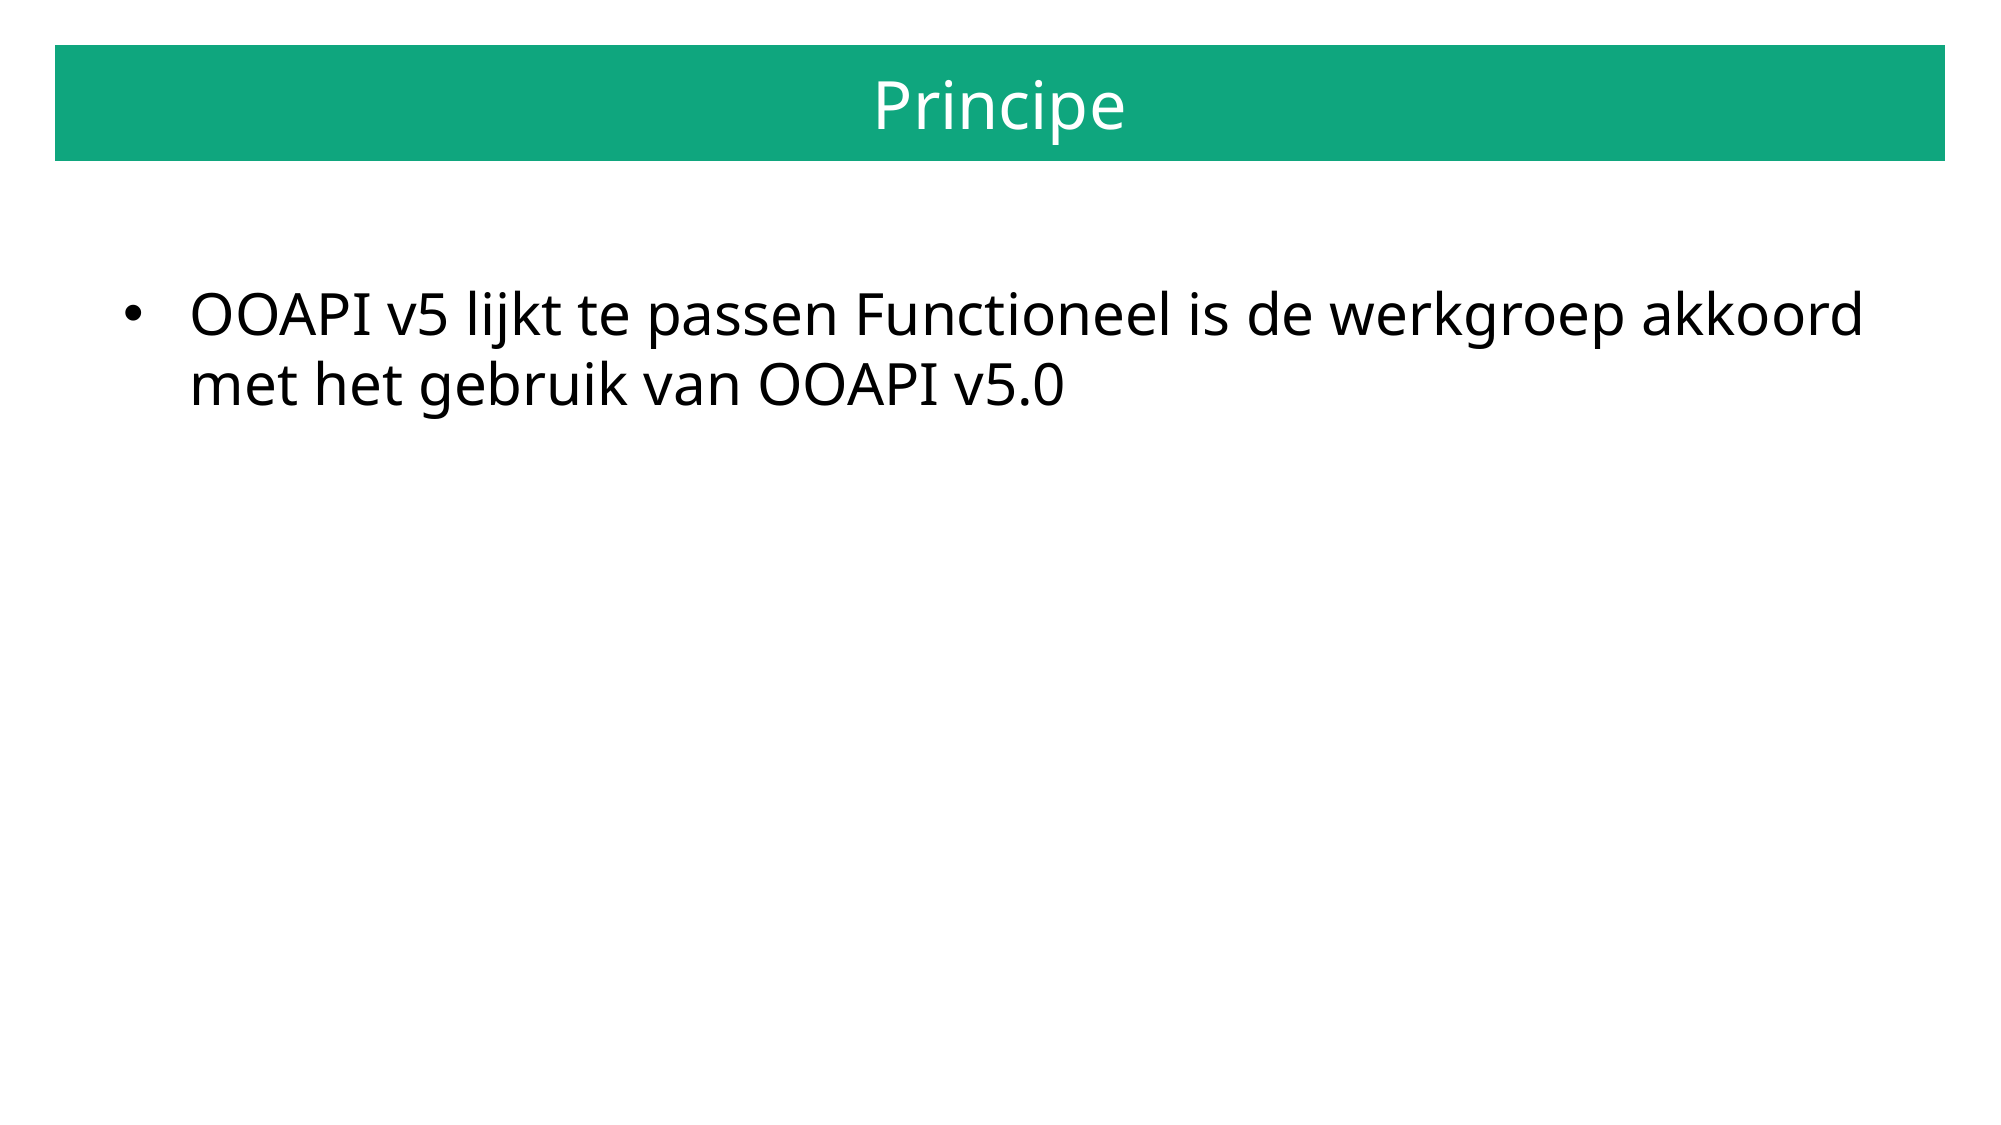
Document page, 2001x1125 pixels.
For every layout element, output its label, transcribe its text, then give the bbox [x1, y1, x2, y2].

title Principe [55, 45, 1945, 161]
list OOAPI v5 lijkt te passen Functioneel is de werkgroep akkoord met het gebruik van OOAPI v5.0 [99, 262, 1936, 1005]
